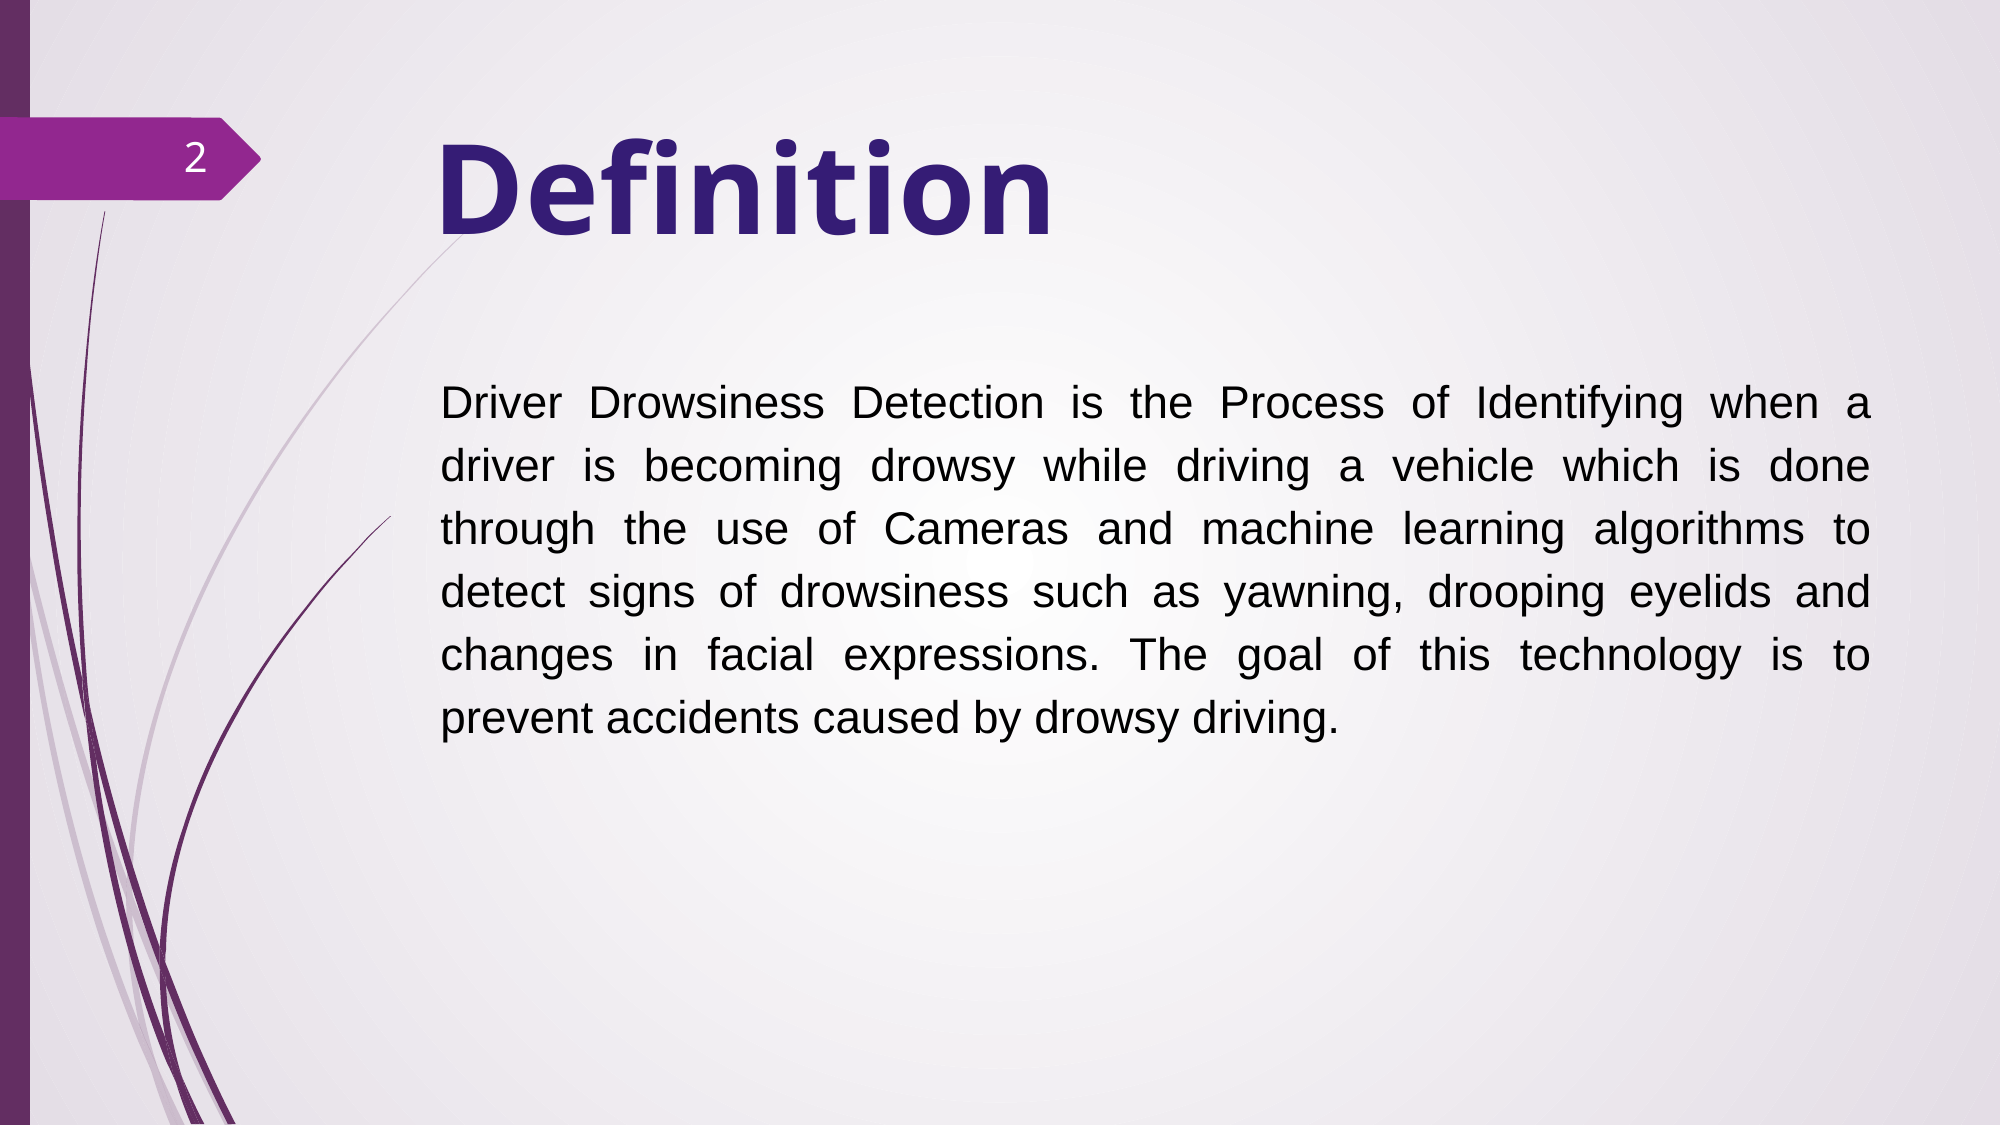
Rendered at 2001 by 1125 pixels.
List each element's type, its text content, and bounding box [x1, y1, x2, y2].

text_box Driver Drowsiness Detection is the Process of Identifying when a driver is becoming drowsy while driving a vehicle which is done through the use of Cameras and machine learning algorithms to detect signs of drowsiness such as yawning, drooping eyelids and changes in facial expressions. The goal of this technology is to prevent accidents caused by drowsy driving. [425, 349, 1888, 759]
slide_number 2 [151, 126, 216, 192]
title Definition [425, 102, 1888, 313]
